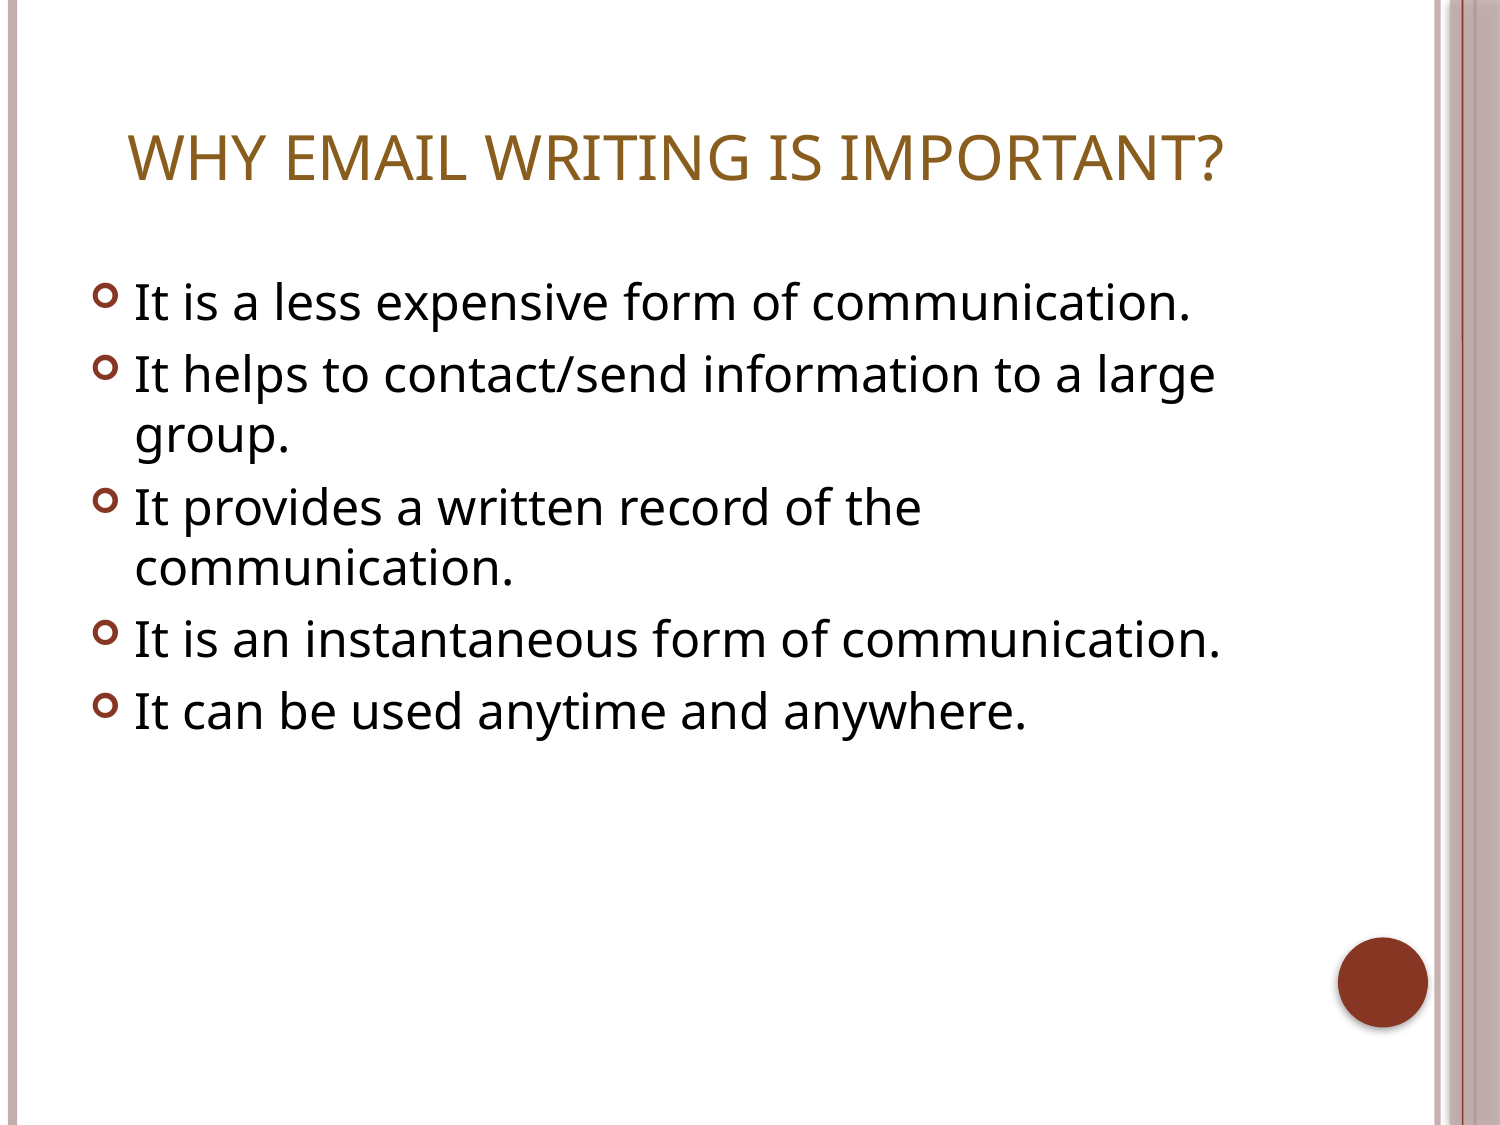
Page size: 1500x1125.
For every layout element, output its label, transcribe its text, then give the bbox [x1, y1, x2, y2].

title Why email writing is important? [112, 62, 1350, 201]
list It is a less expensive form of communication. It helps to contact/send information to a large group. It provides a written record of the communication. It is an instantaneous form of communication. It can be used anytime and anywhere. [75, 262, 1300, 1062]
